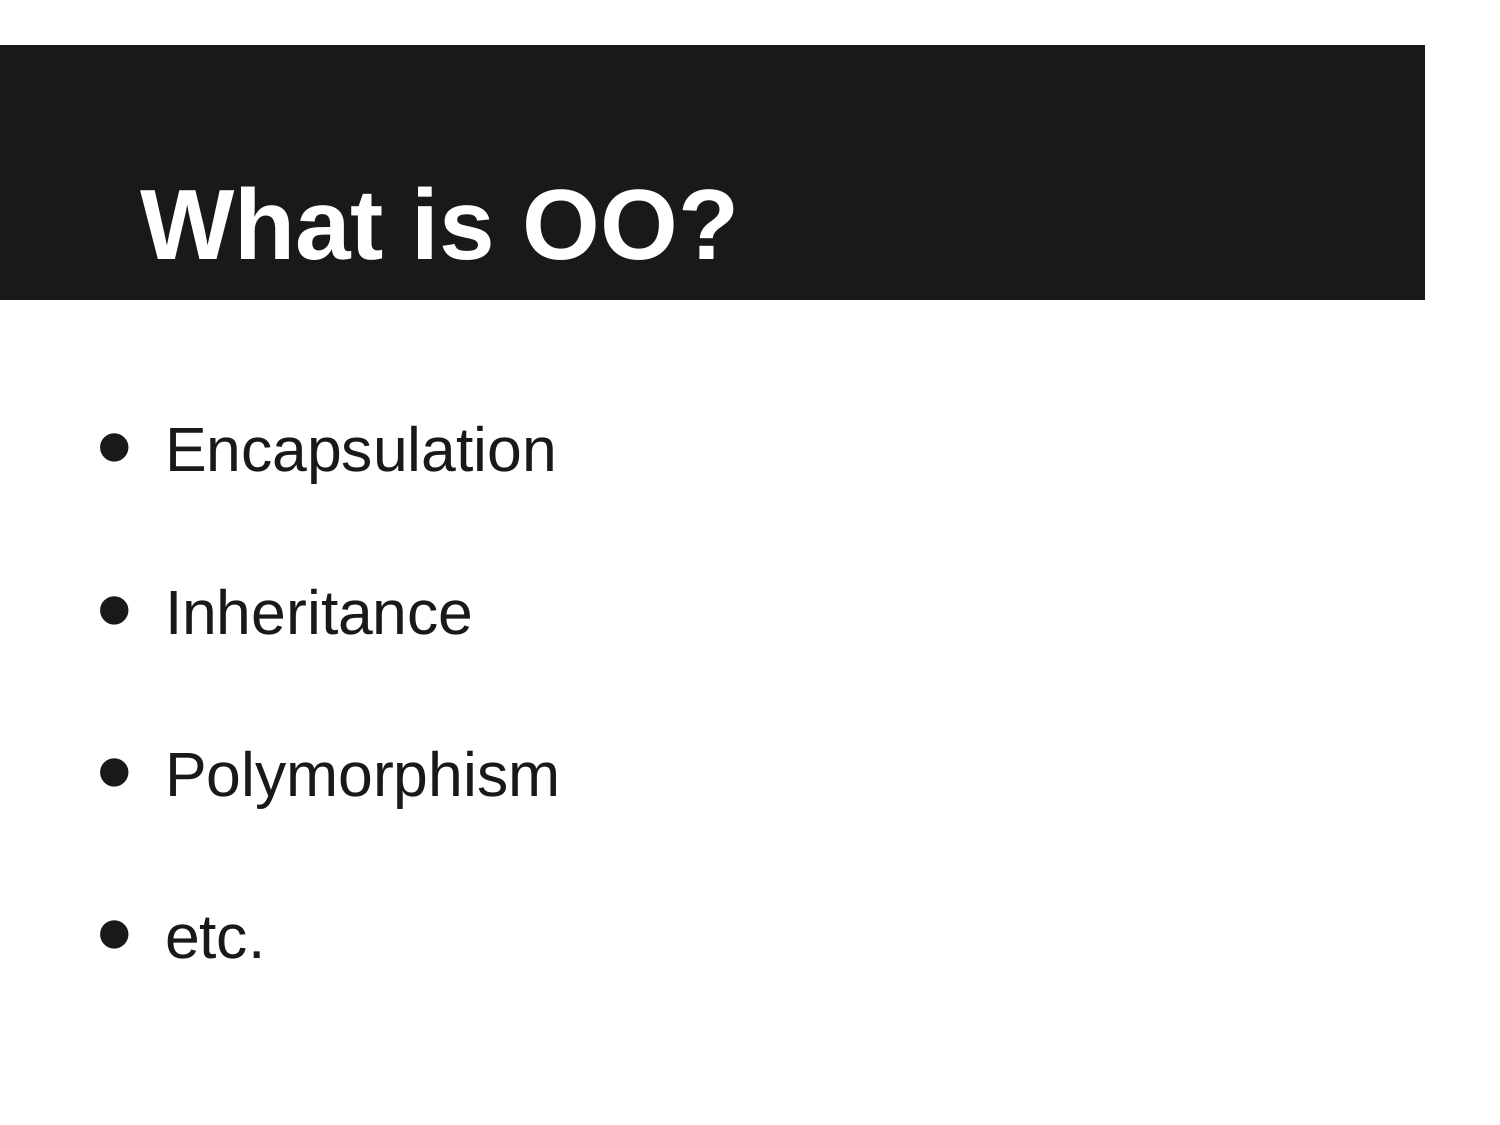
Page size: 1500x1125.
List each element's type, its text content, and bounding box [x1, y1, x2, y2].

list Encapsulation Inheritance Polymorphism etc. [75, 319, 1425, 1078]
title What is OO? [75, 45, 1425, 295]
